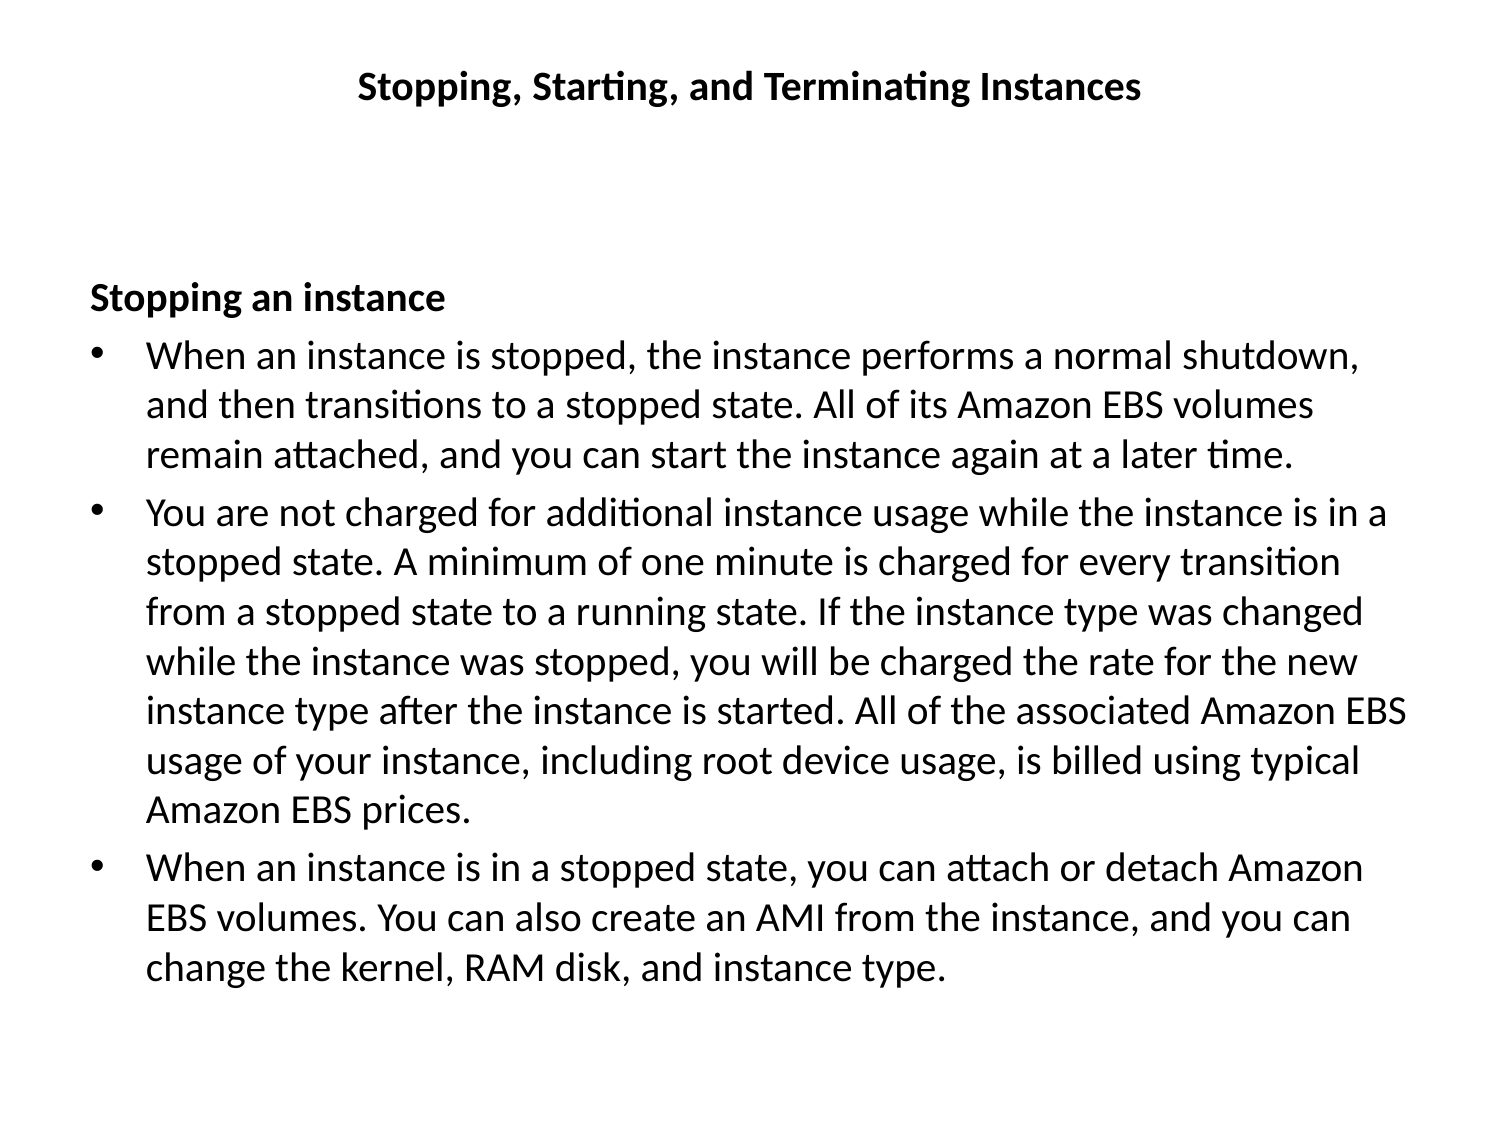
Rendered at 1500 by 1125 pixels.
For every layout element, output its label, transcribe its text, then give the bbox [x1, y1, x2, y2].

title Stopping, Starting, and Terminating Instances [75, 45, 1425, 233]
list Stopping an instance When an instance is stopped, the instance performs a normal shutdown, and then transitions to a stopped state. All of its Amazon EBS volumes remain attached, and you can start the instance again at a later time. You are not charged for additional instance usage while the instance is in a stopped state. A minimum of one minute is charged for every transition from a stopped state to a running state. If the instance type was changed while the instance was stopped, you will be charged the rate for the new instance type after the instance is started. All of the associated Amazon EBS usage of your instance, including root device usage, is billed using typical Amazon EBS prices. When an instance is in a stopped state, you can attach or detach Amazon EBS volumes. You can also create an AMI from the instance, and you can change the kernel, RAM disk, and instance type. [75, 262, 1425, 1005]
